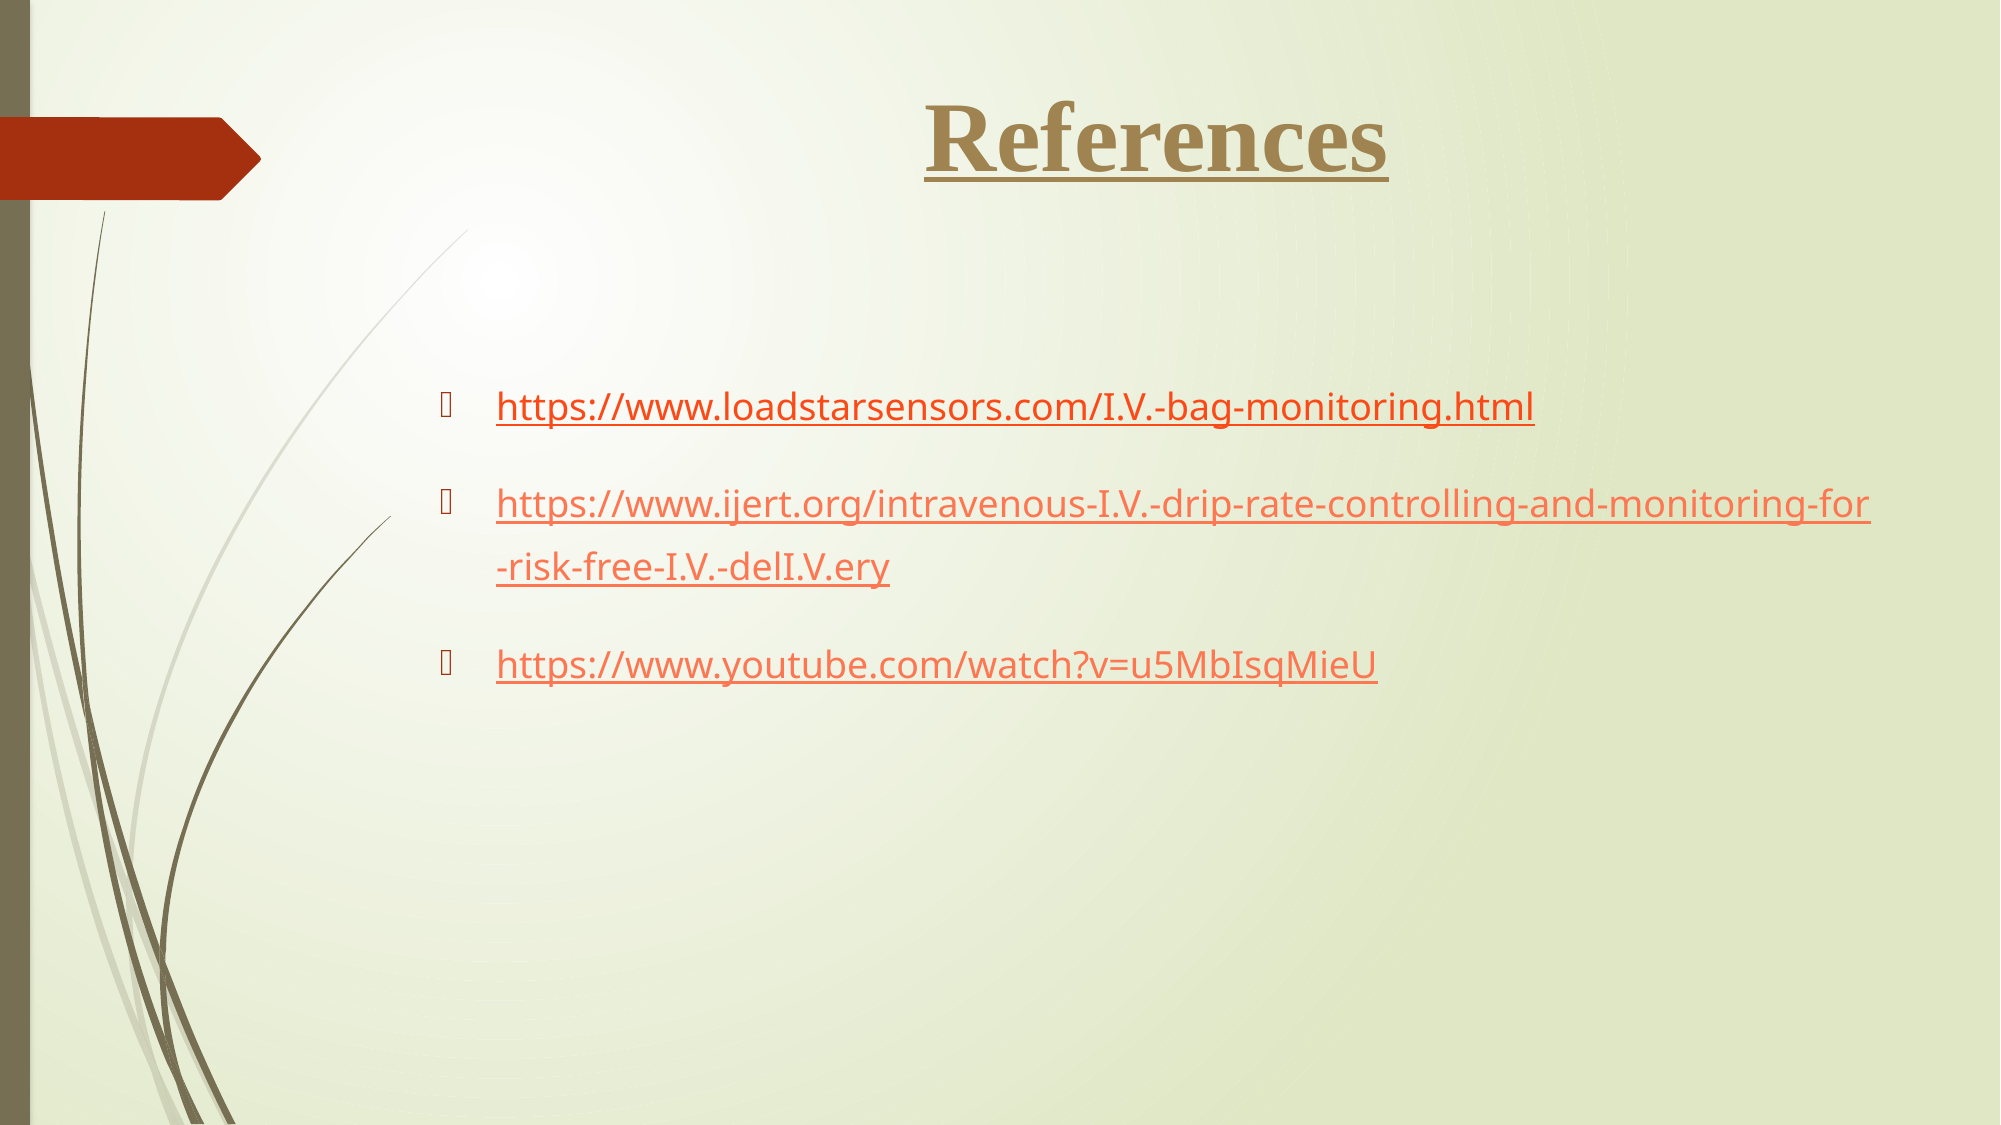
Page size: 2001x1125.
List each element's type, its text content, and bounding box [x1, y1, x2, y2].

list https://www.loadstarsensors.com/I.V.-bag-monitoring.html https://www.ijert.org/intravenous-I.V.-drip-rate-controlling-and-monitoring-for-risk-free-I.V.-delI.V.ery https://www.youtube.com/watch?v=u5MbIsqMieU [424, 350, 1888, 970]
title References [425, 63, 1888, 217]
